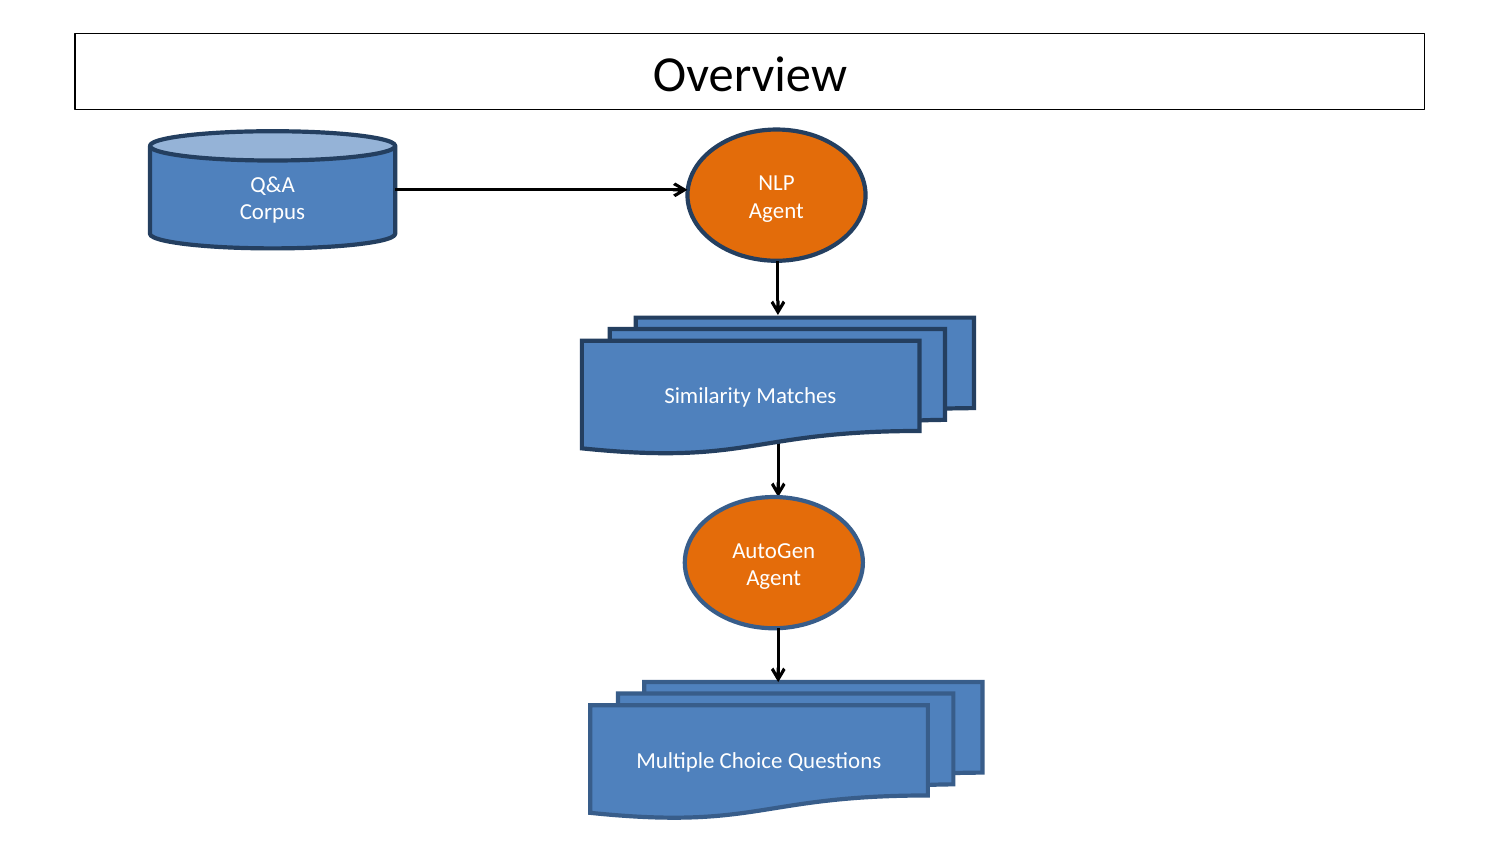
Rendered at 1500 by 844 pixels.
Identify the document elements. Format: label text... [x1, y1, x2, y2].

text_box Q&A Corpus [149, 131, 396, 249]
title Overview [75, 33, 1425, 110]
text_box Multiple Choice Questions [590, 682, 983, 818]
text_box NLP Agent [687, 129, 866, 261]
text_box Similarity Matches [581, 317, 975, 454]
text_box AutoGen Agent [684, 497, 863, 629]
